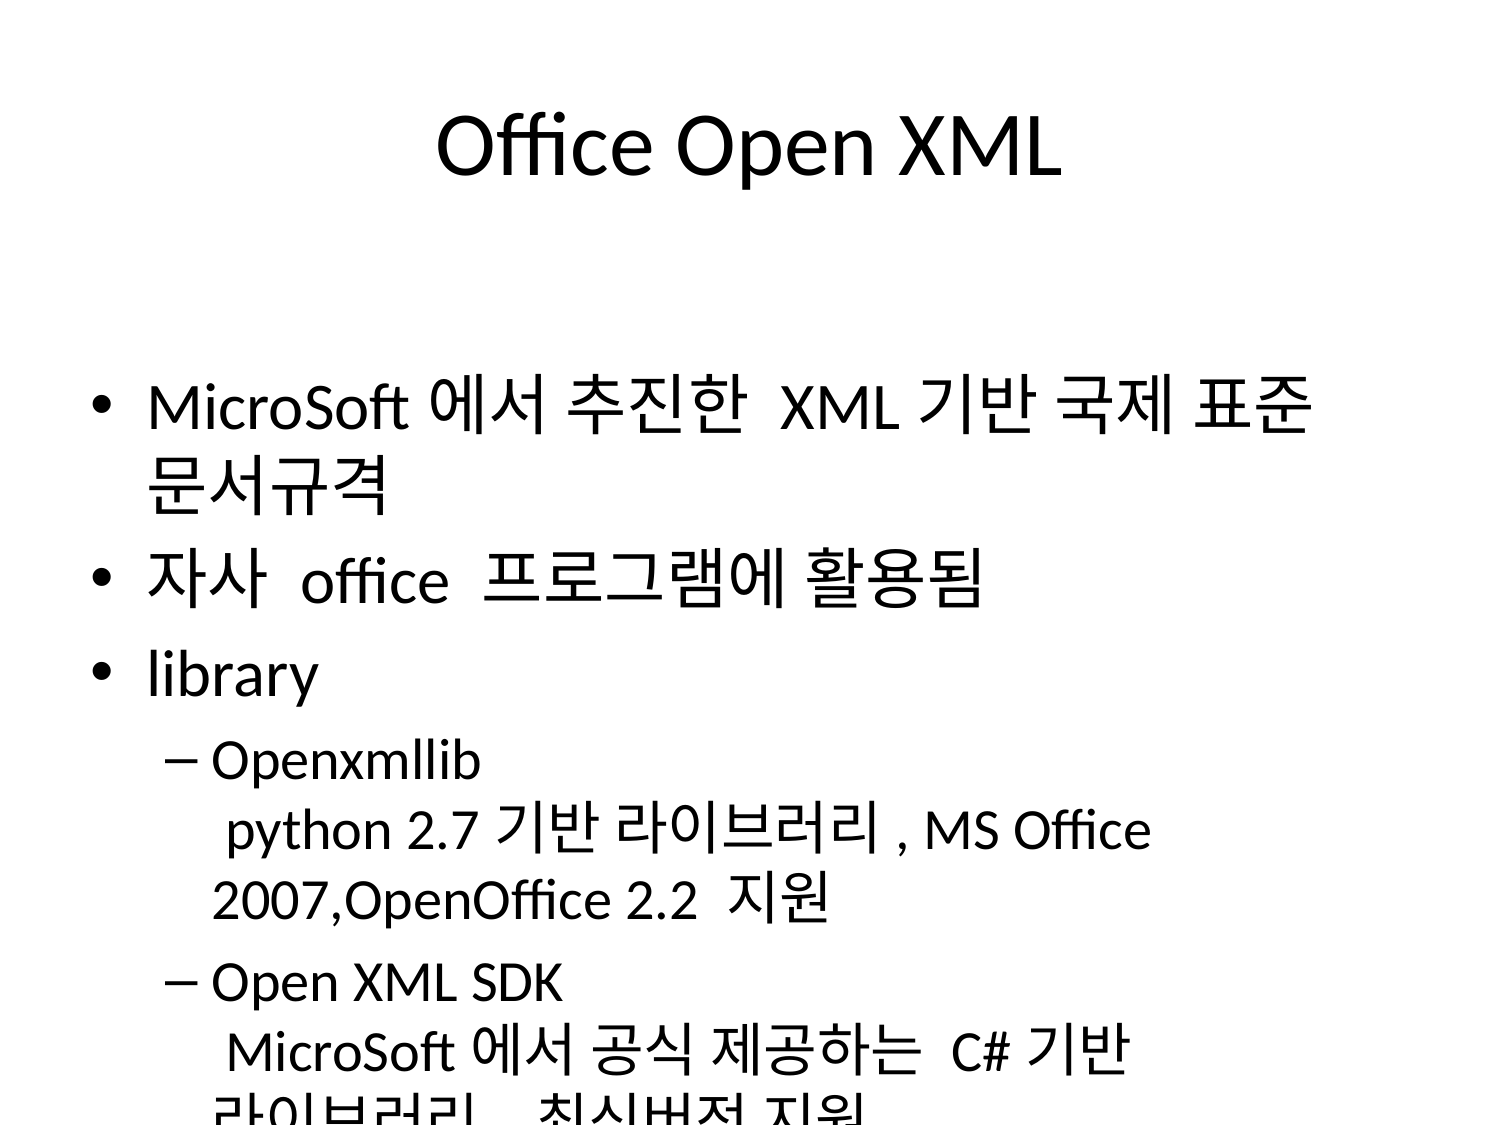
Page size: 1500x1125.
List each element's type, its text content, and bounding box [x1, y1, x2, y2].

title Office Open XML [75, 45, 1425, 233]
list MicroSoft에서 추진한 XML기반 국제 표준 문서규격 자사 office 프로그램에 활용됨 library Openxmllib python 2.7기반 라이브러리, MS Office 2007,OpenOffice 2.2 지원 Open XML SDK MicroSoft에서 공식 제공하는 C#기반 라이브러리, 최신버전 지원 [75, 262, 1425, 1005]
